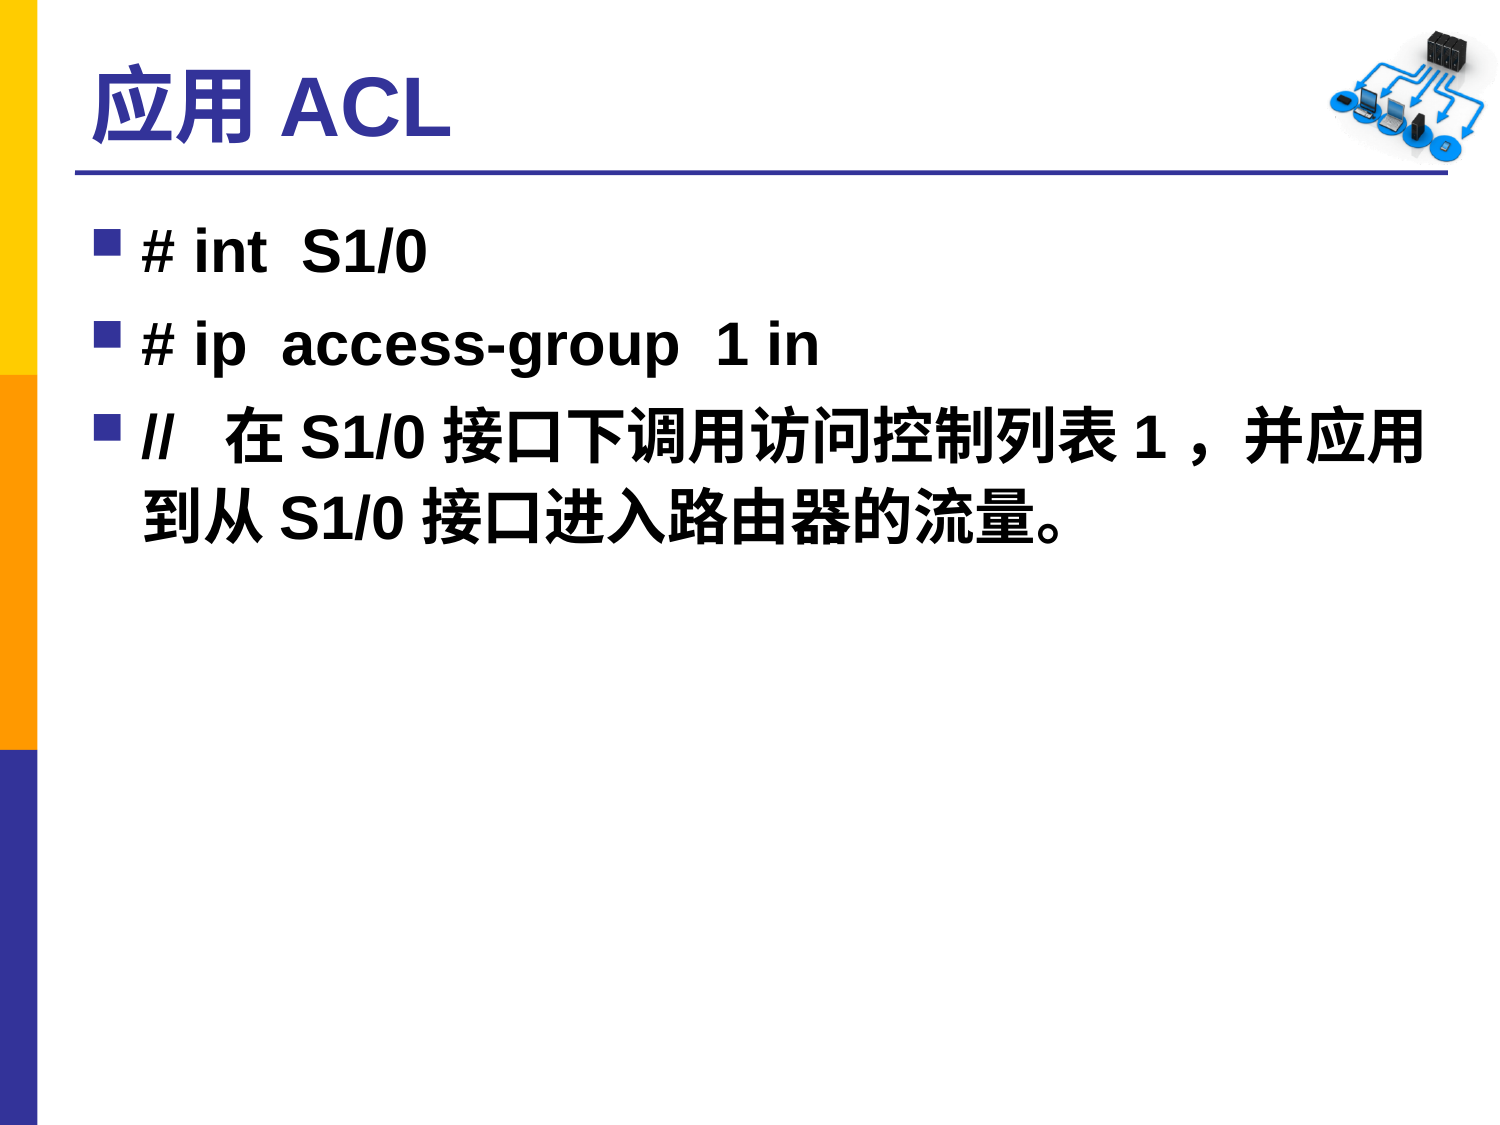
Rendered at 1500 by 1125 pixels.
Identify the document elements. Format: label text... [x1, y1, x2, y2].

list # int S1/0 # ip access-group 1 in // 在S1/0接口下调用访问控制列表1，并应用到从S1/0接口进入路由器的流量。 [75, 196, 1448, 1006]
picture [1327, 30, 1499, 165]
title 应用ACL [75, 30, 1448, 161]
